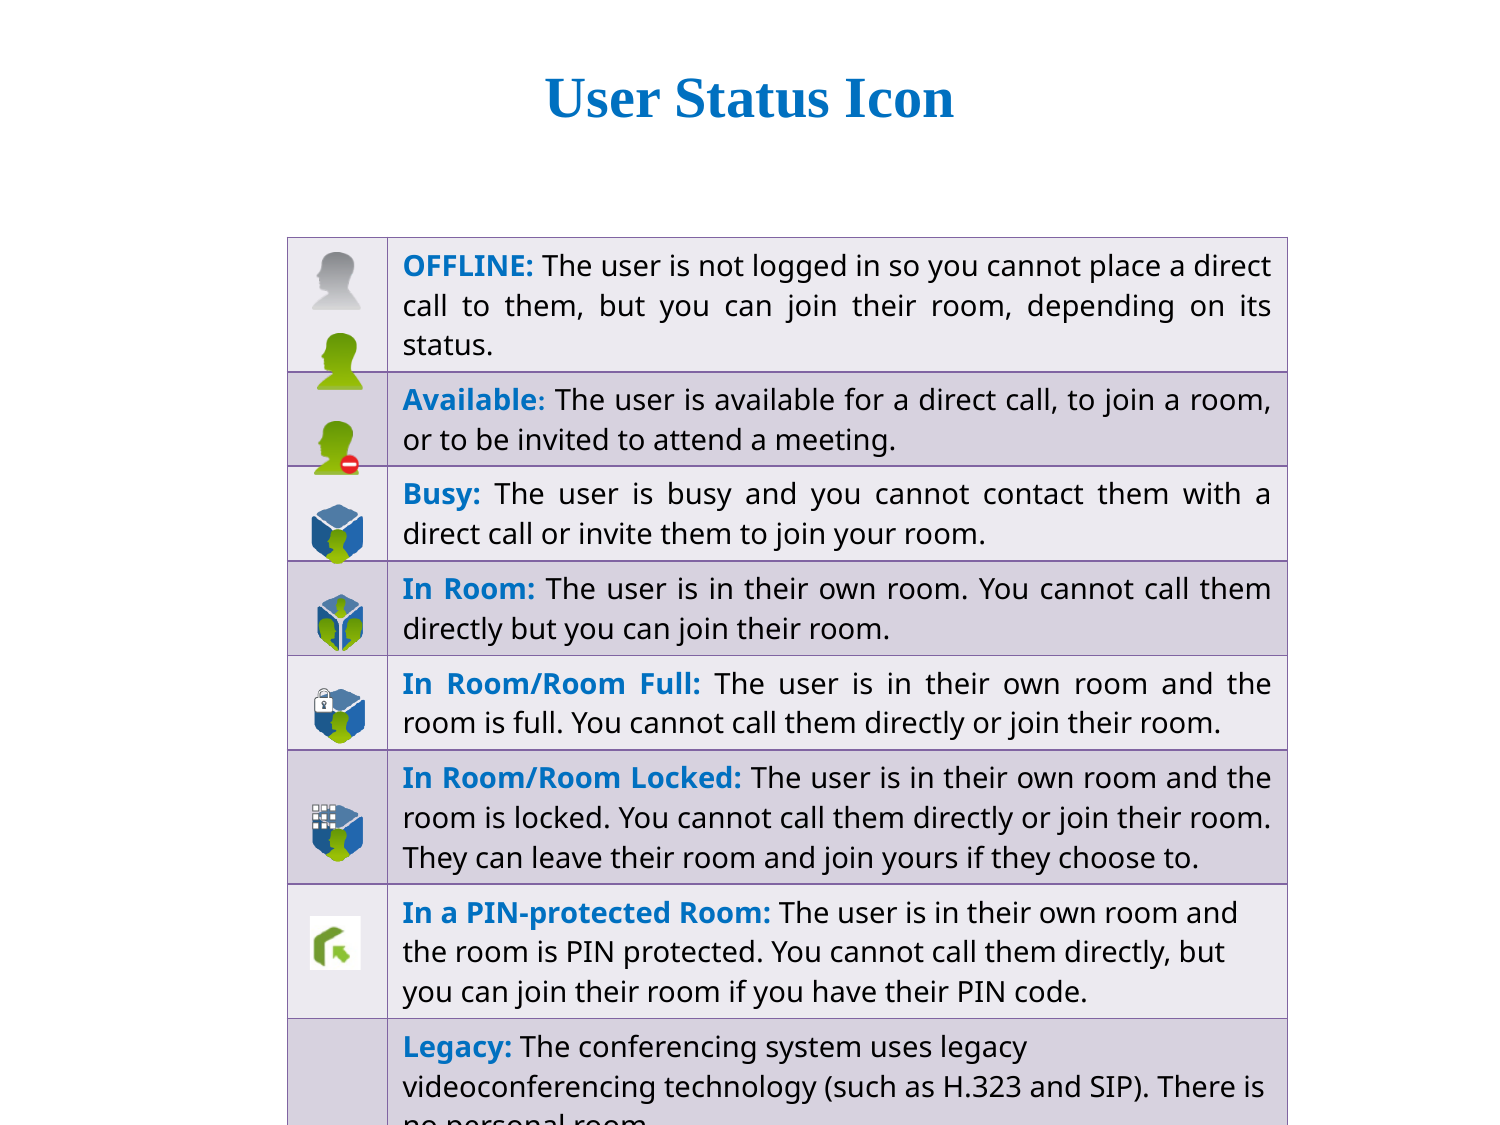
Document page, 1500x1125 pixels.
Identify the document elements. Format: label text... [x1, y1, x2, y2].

table_cell [288, 562, 387, 655]
table_header [288, 238, 387, 371]
picture [311, 504, 363, 564]
table_cell In Room/Room Full: The user is in their own room and the room is full. You cannot call them directly or join their room. [388, 656, 1287, 749]
table_cell [288, 656, 387, 749]
table_cell Available: The user is available for a direct call, to join a room, or to be invited to attend a meeting. [388, 373, 1287, 465]
table_cell Legacy: The conferencing system uses legacy videoconferencing technology (such as H.323 and SIP). There is no personal room. [388, 1019, 1287, 1125]
table_cell In a PIN-protected Room: The user is in their own room and the room is PIN protected. You cannot call them directly, but you can join their room if you have their PIN code. [388, 885, 1287, 1018]
table_cell [288, 467, 387, 560]
table_header OFFLINE: The user is not logged in so you cannot place a direct call to them, but you can join their room, depending on its status. [388, 238, 1287, 371]
picture [314, 688, 366, 744]
table_cell [288, 751, 387, 883]
picture [309, 915, 361, 970]
picture [316, 594, 363, 651]
table_cell [288, 885, 387, 1018]
picture [312, 803, 363, 862]
table_cell Busy: The user is busy and you cannot contact them with a direct call or invite them to join your room. [388, 467, 1287, 560]
picture [316, 333, 363, 391]
table_cell In Room: The user is in their own room. You cannot call them directly but you can join their room. [388, 562, 1287, 655]
picture [312, 251, 361, 310]
title User Status Icon [75, 0, 1425, 188]
table_cell [288, 1019, 387, 1125]
picture [314, 420, 359, 475]
table_cell [288, 373, 387, 465]
table_cell In Room/Room Locked: The user is in their own room and the room is locked. You cannot call them directly or join their room. They can leave their room and join yours if they choose to. [388, 751, 1287, 883]
